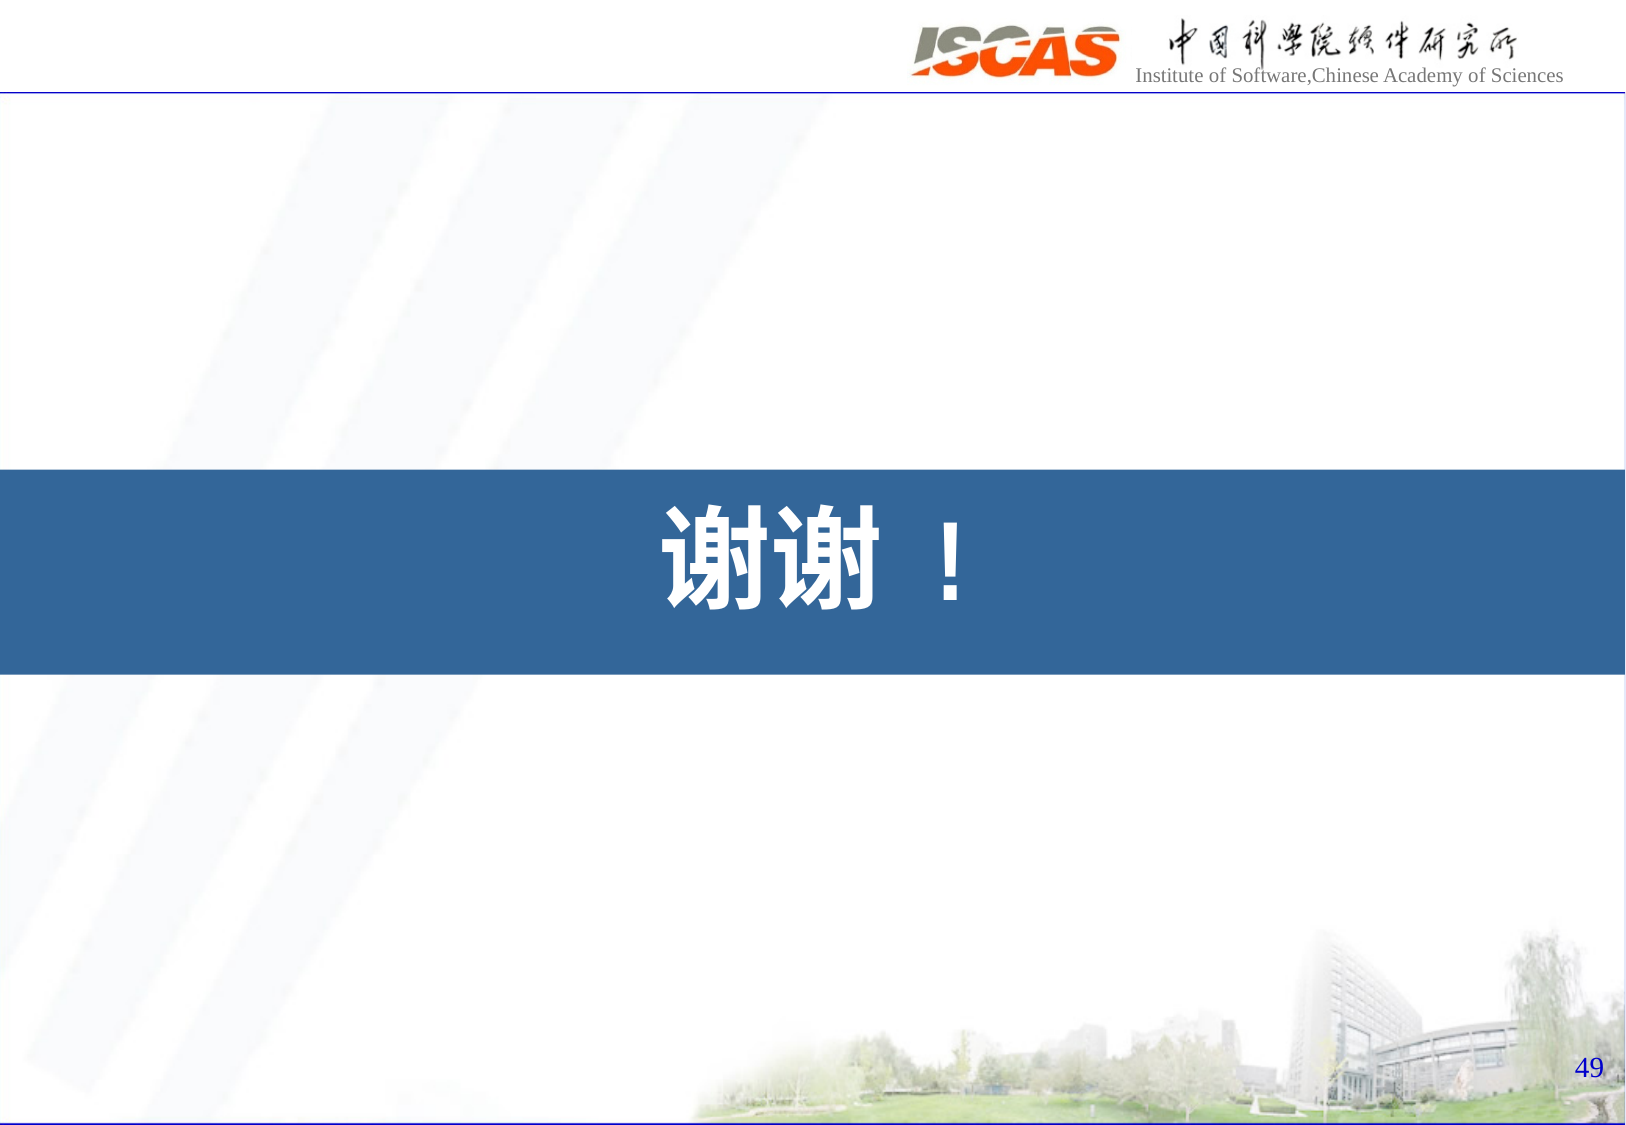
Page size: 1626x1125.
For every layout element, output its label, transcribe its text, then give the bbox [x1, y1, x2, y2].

title 谢谢 ! [0, 469, 1625, 675]
picture [1166, 15, 1519, 71]
picture [0, 92, 1626, 1125]
slide_number 49 [1306, 1040, 1620, 1116]
picture [907, 18, 1132, 87]
